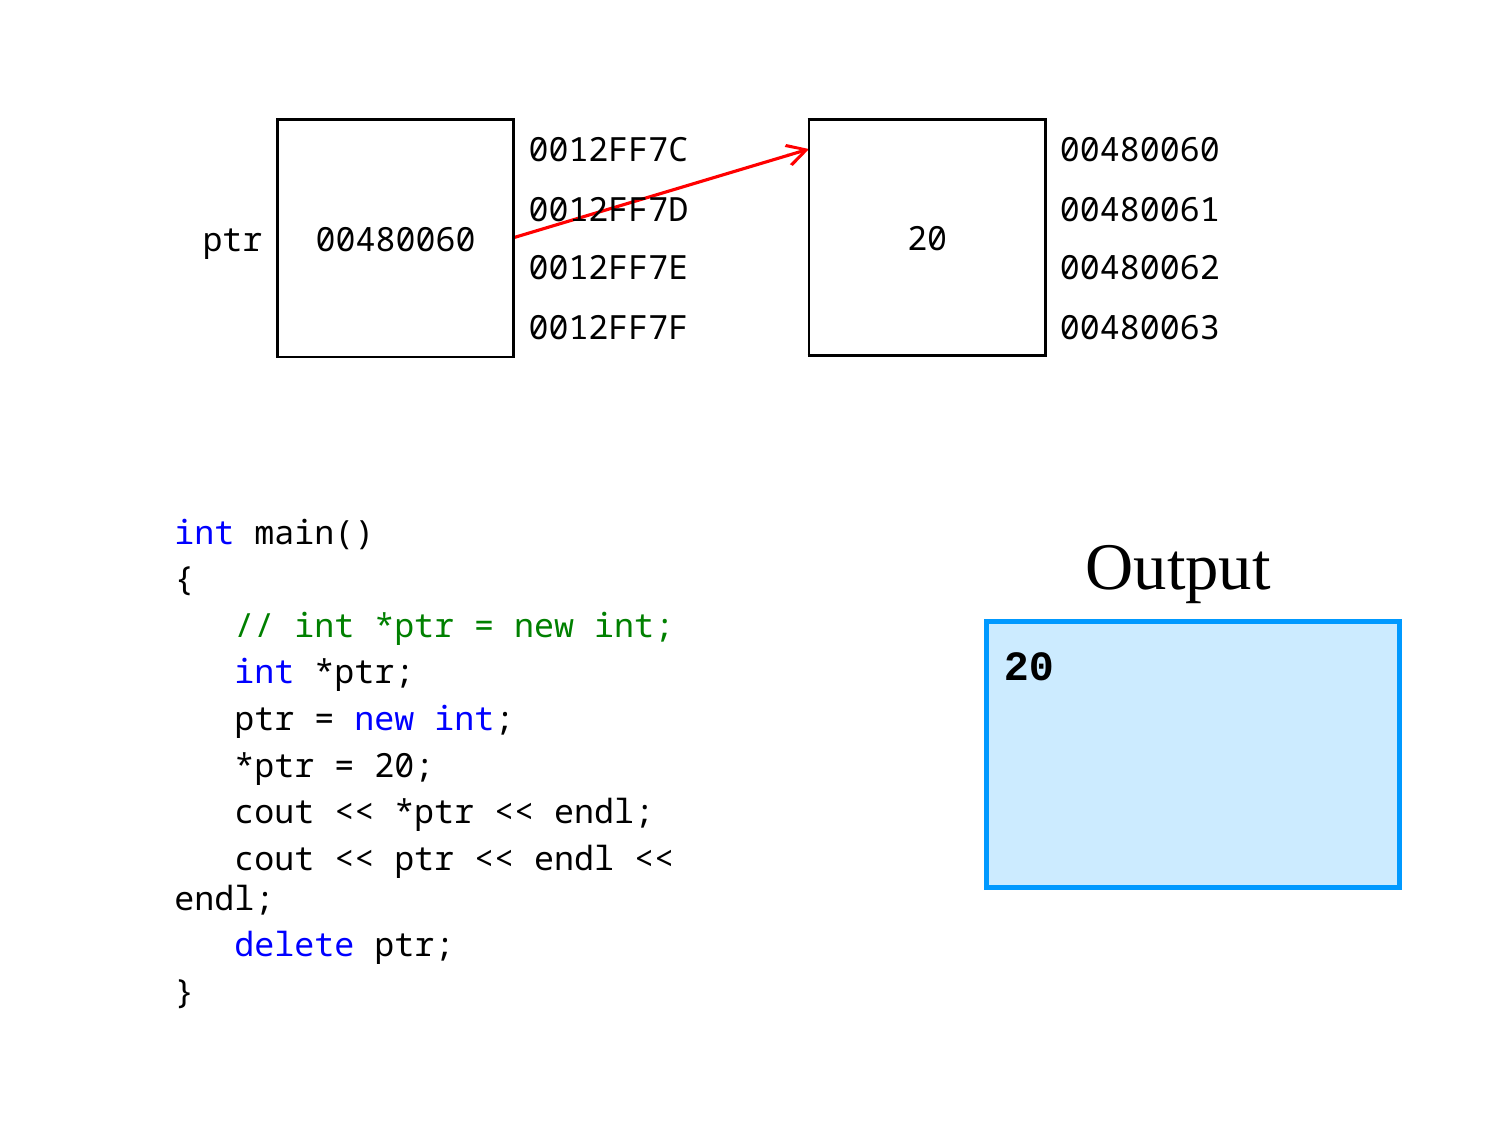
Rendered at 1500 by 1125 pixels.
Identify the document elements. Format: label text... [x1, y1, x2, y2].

table_header 0012FF7C [515, 120, 750, 179]
table_cell 00480063 [1047, 297, 1281, 356]
text_box 20 [986, 621, 1400, 888]
table_cell 00480061 [1047, 179, 1281, 238]
table_cell 0012FF7E [515, 238, 750, 297]
table_header 00480060 [279, 121, 512, 356]
table_cell 0012FF7F [515, 297, 750, 357]
table_header 00480060 [1047, 120, 1281, 179]
text_box Output [1045, 503, 1312, 622]
text_box [750, 144, 808, 167]
table_header ptr [159, 120, 276, 357]
list int main() { // int *ptr = new int; int *ptr; ptr = new int; *ptr = 20; cout << *ptr << endl; cout << ptr << endl << endl; delete ptr; } [159, 503, 810, 1006]
table_cell 00480062 [1047, 238, 1281, 297]
table_header 20 [810, 121, 1044, 354]
table_cell 0012FF7D [515, 179, 750, 238]
